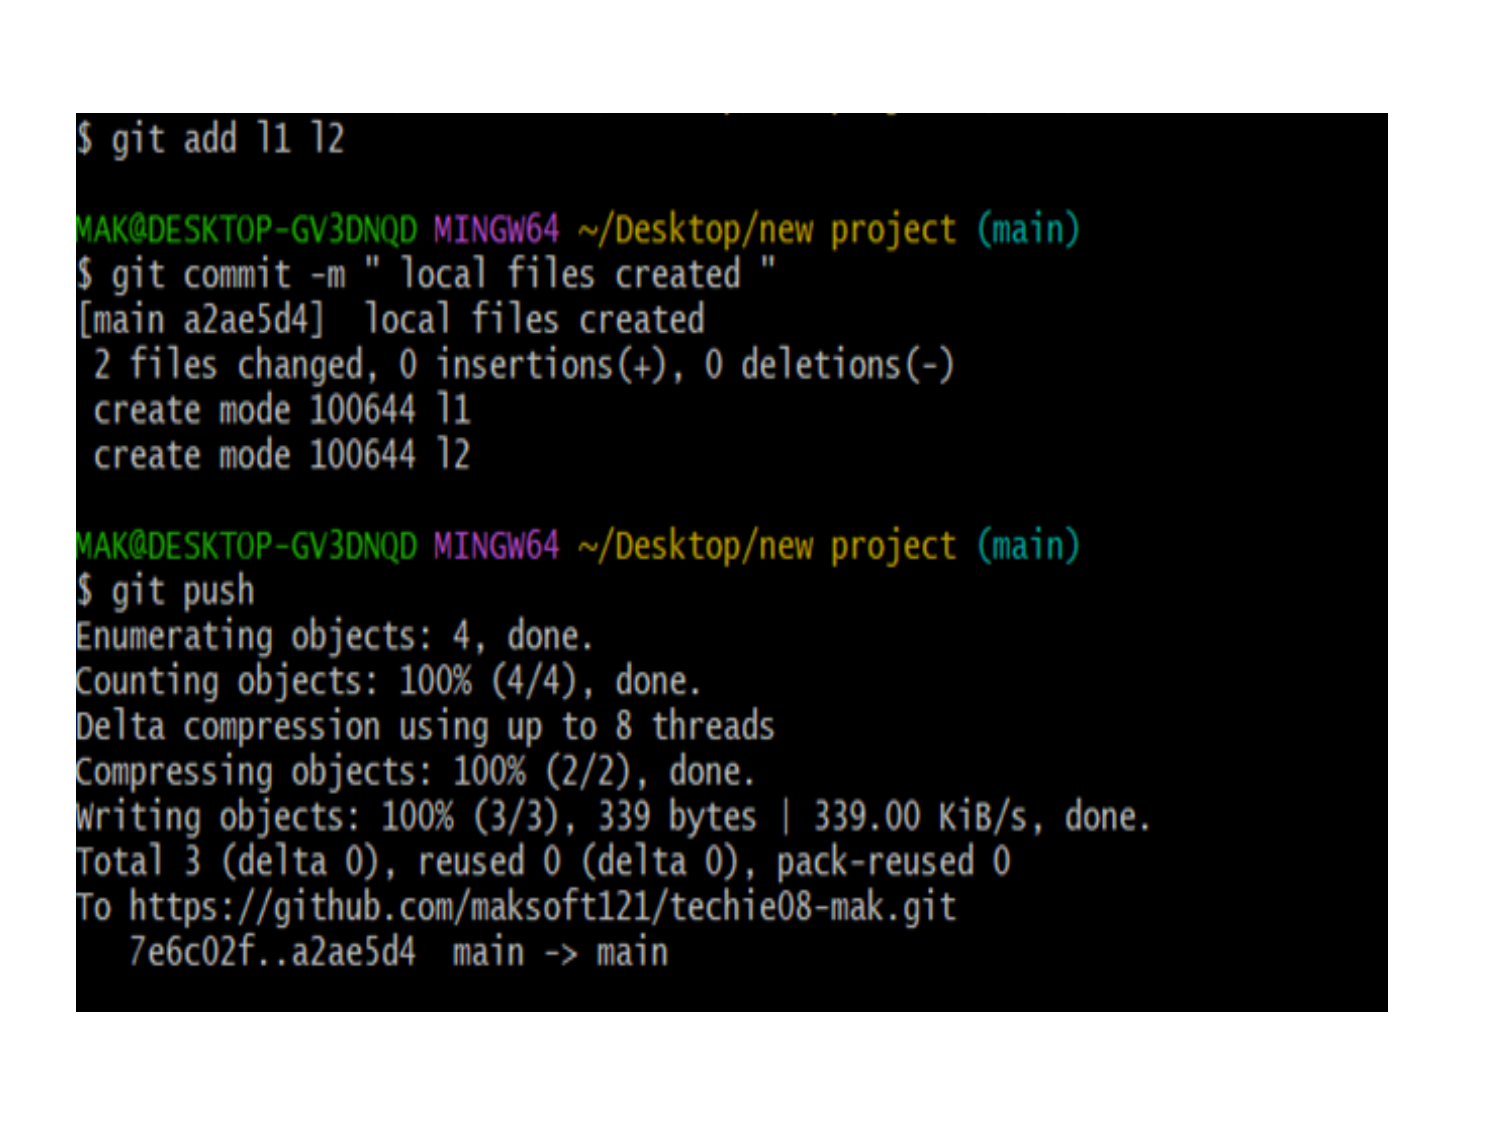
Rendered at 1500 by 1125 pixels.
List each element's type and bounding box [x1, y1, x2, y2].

picture [76, 113, 1389, 1012]
